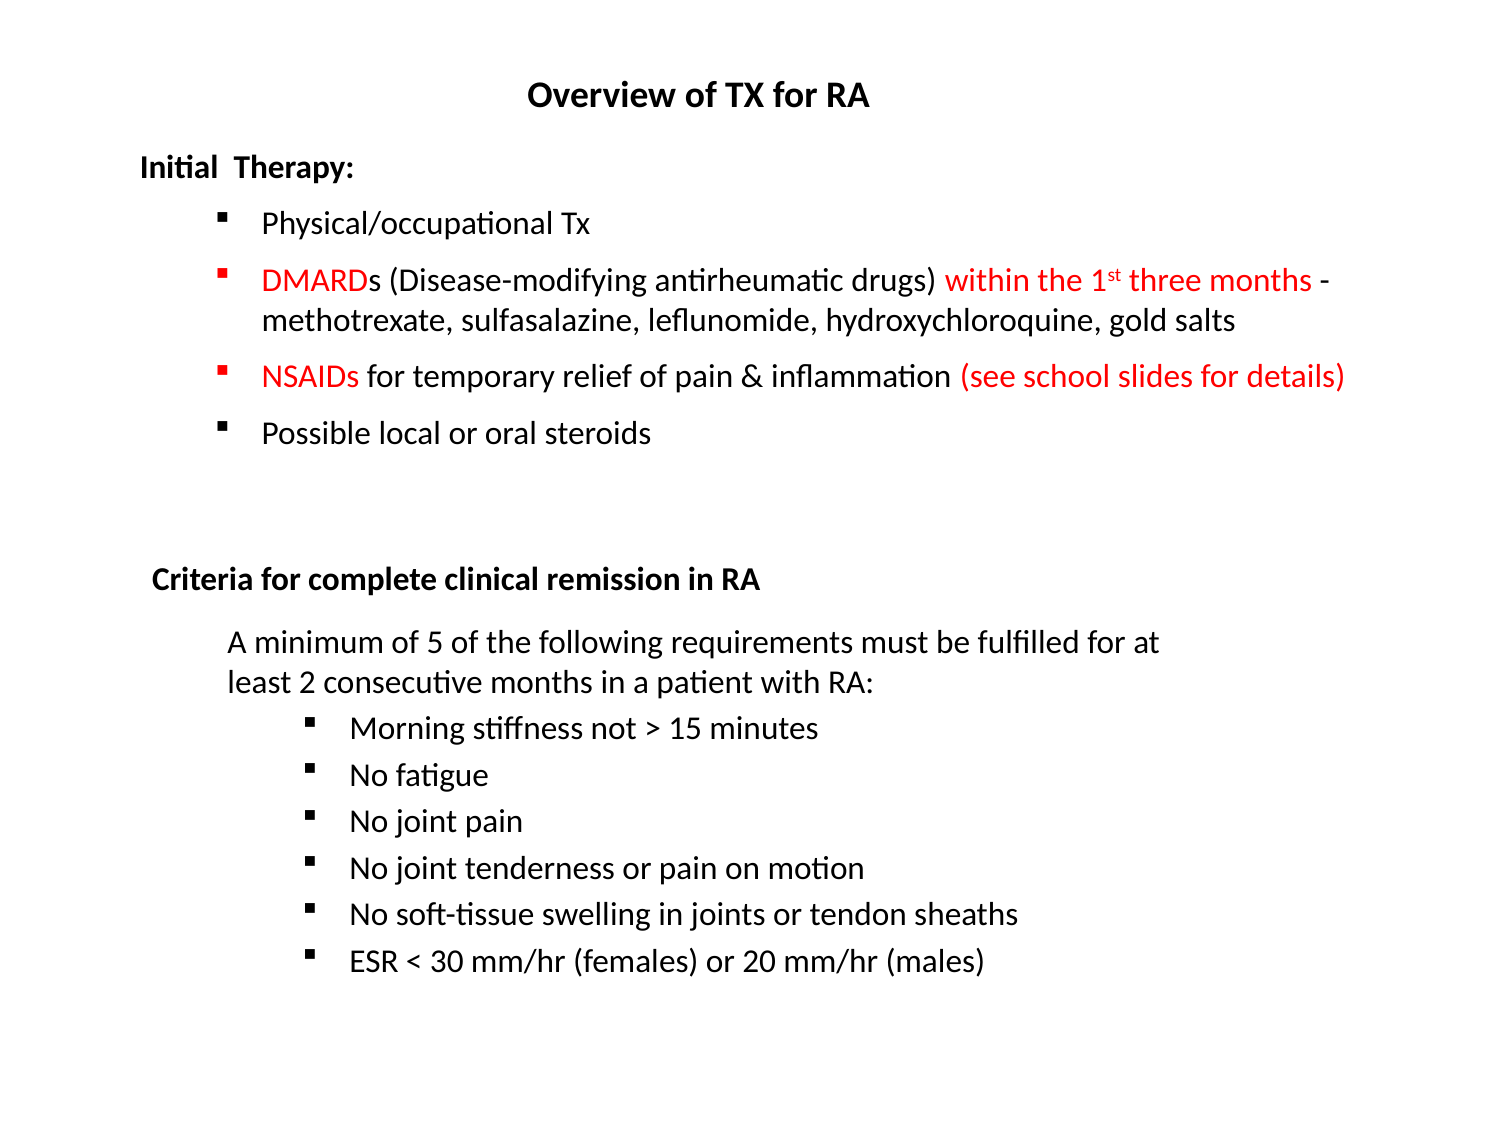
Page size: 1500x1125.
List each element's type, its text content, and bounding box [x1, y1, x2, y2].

text_box Initial Therapy: Physical/occupational Tx DMARDs (Disease-modifying antirheumatic drugs) within the 1st three months - methotrexate, sulfasalazine, leflunomide, hydroxychloroquine, gold salts NSAIDs for temporary relief of pain & inflammation (see school slides for details) Possible local or oral steroids [124, 137, 1413, 459]
text_box A minimum of 5 of the following requirements must be fulfilled for at least 2 consecutive months in a patient with RA: Morning stiffness not > 15 minutes No fatigue No joint pain No joint tenderness or pain on motion No soft-tissue swelling in joints or tendon sheaths ESR < 30 mm/hr (females) or 20 mm/hr (males) [212, 612, 1238, 988]
text_box Criteria for complete clinical remission in RA [137, 549, 888, 605]
text_box Overview of TX for RA [512, 62, 913, 123]
